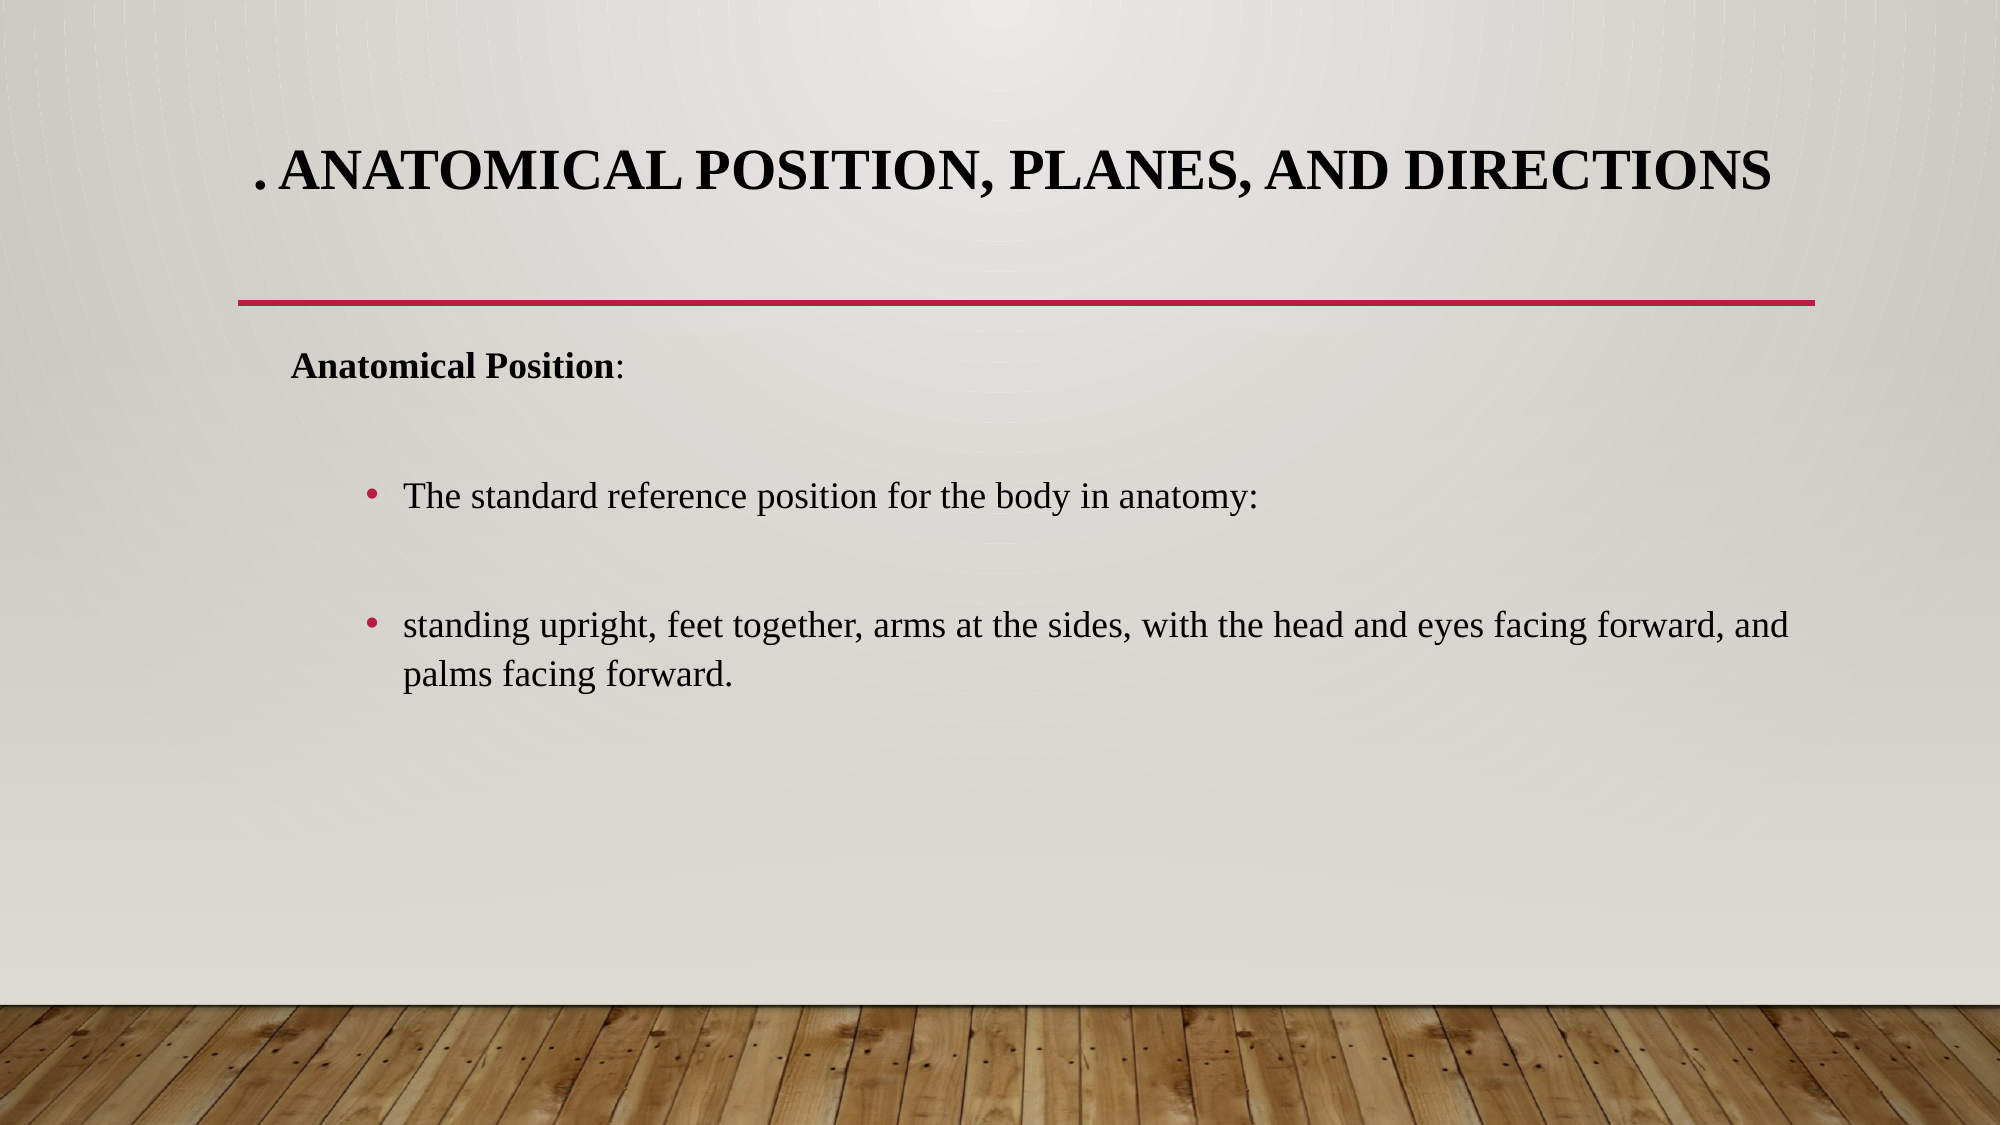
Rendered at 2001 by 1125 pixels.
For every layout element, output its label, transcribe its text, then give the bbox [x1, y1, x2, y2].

picture [0, 1005, 2000, 1125]
list Anatomical Position: The standard reference position for the body in anatomy: standing upright, feet together, arms at the sides, with the head and eyes facing forward, and palms facing forward. [238, 330, 1814, 897]
title . Anatomical Position, Planes, and Directions [238, 131, 1814, 305]
